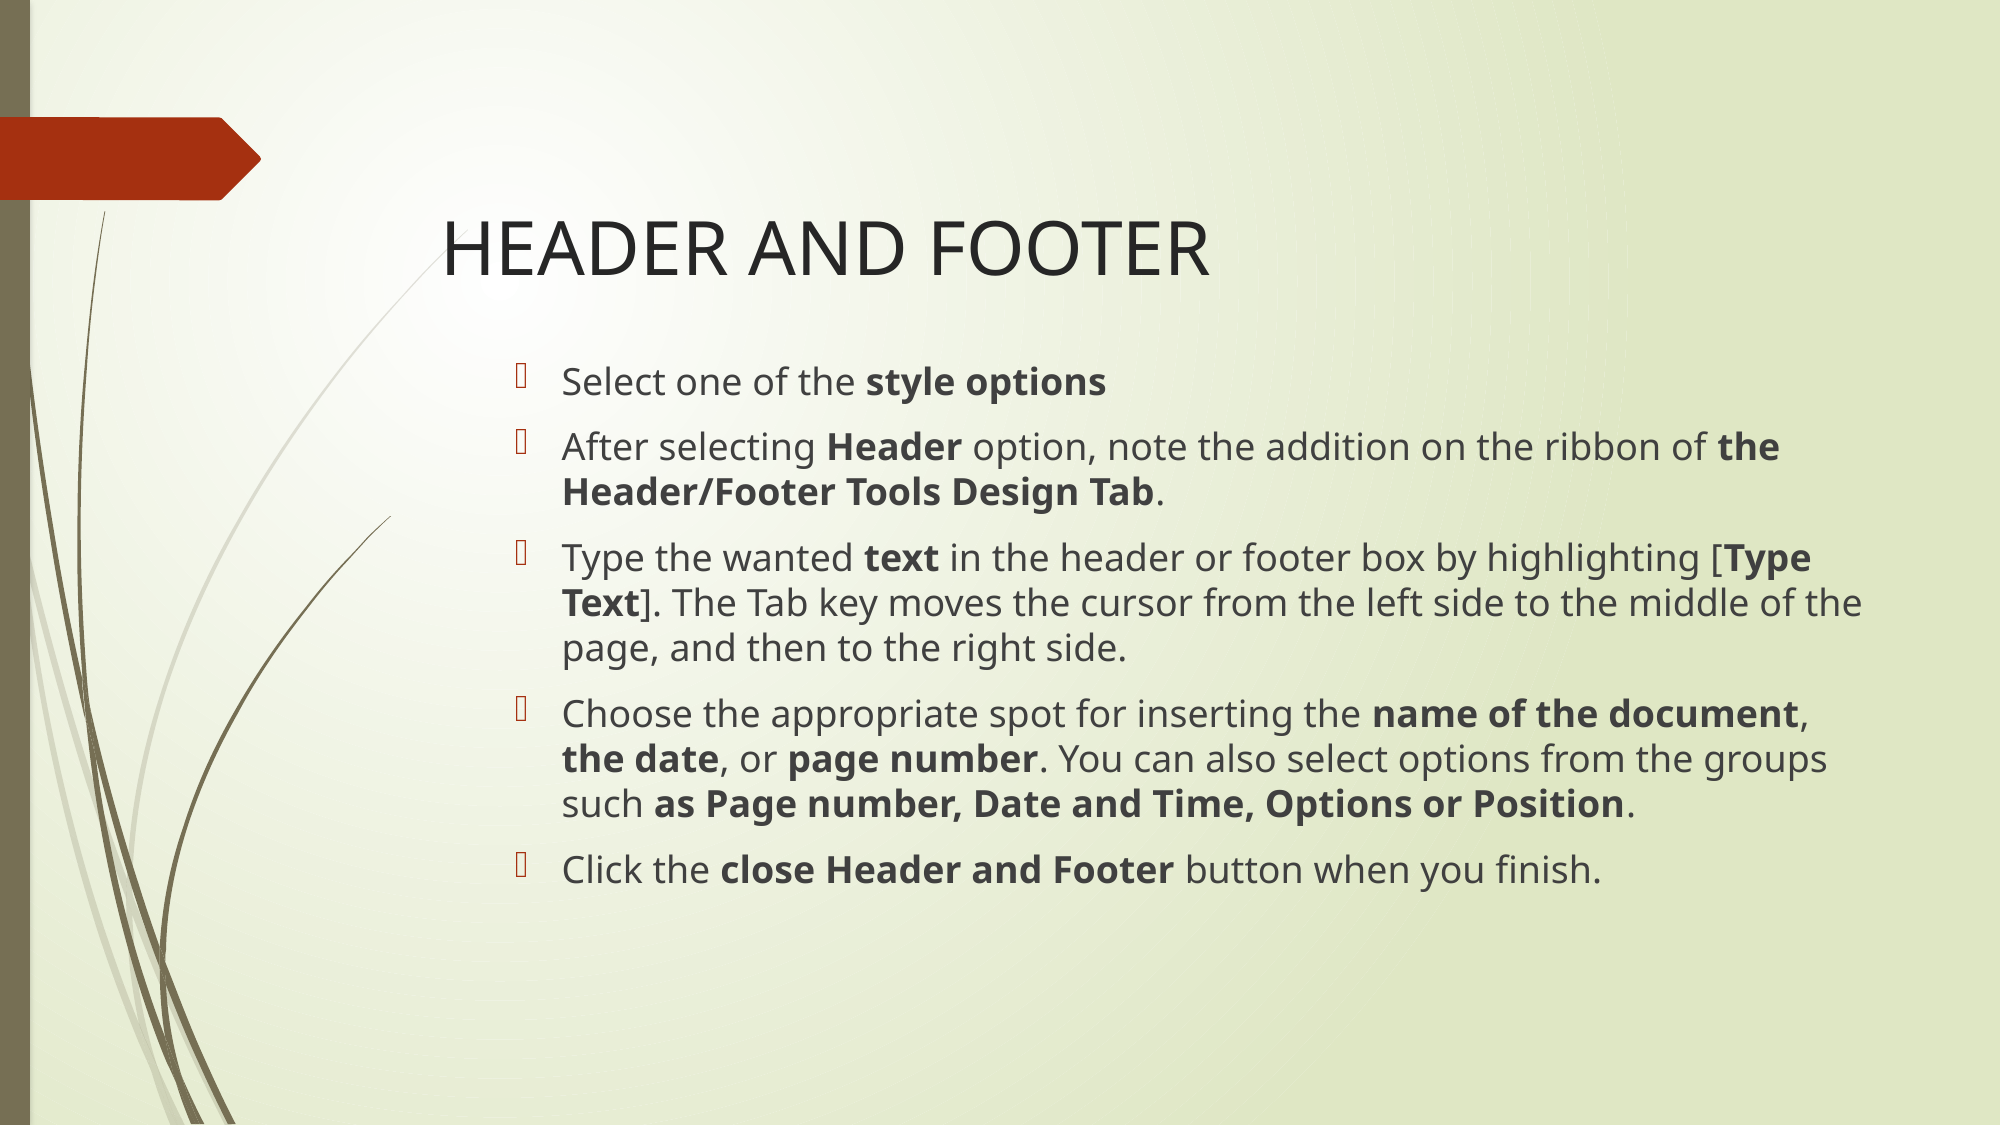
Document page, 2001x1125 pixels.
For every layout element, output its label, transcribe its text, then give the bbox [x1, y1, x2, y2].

title HEADER AND FOOTER [425, 102, 1888, 313]
list Select one of the style options After selecting Header option, note the addition on the ribbon of the Header/Footer Tools Design Tab. Type the wanted text in the header or footer box by highlighting [Type Text]. The Tab key moves the cursor from the left side to the middle of the page, and then to the right side. Choose the appropriate spot for inserting the name of the document, the date, or page number. You can also select options from the groups such as Page number, Date and Time, Options or Position. Click the close Header and Footer button when you finish. [424, 350, 1888, 970]
